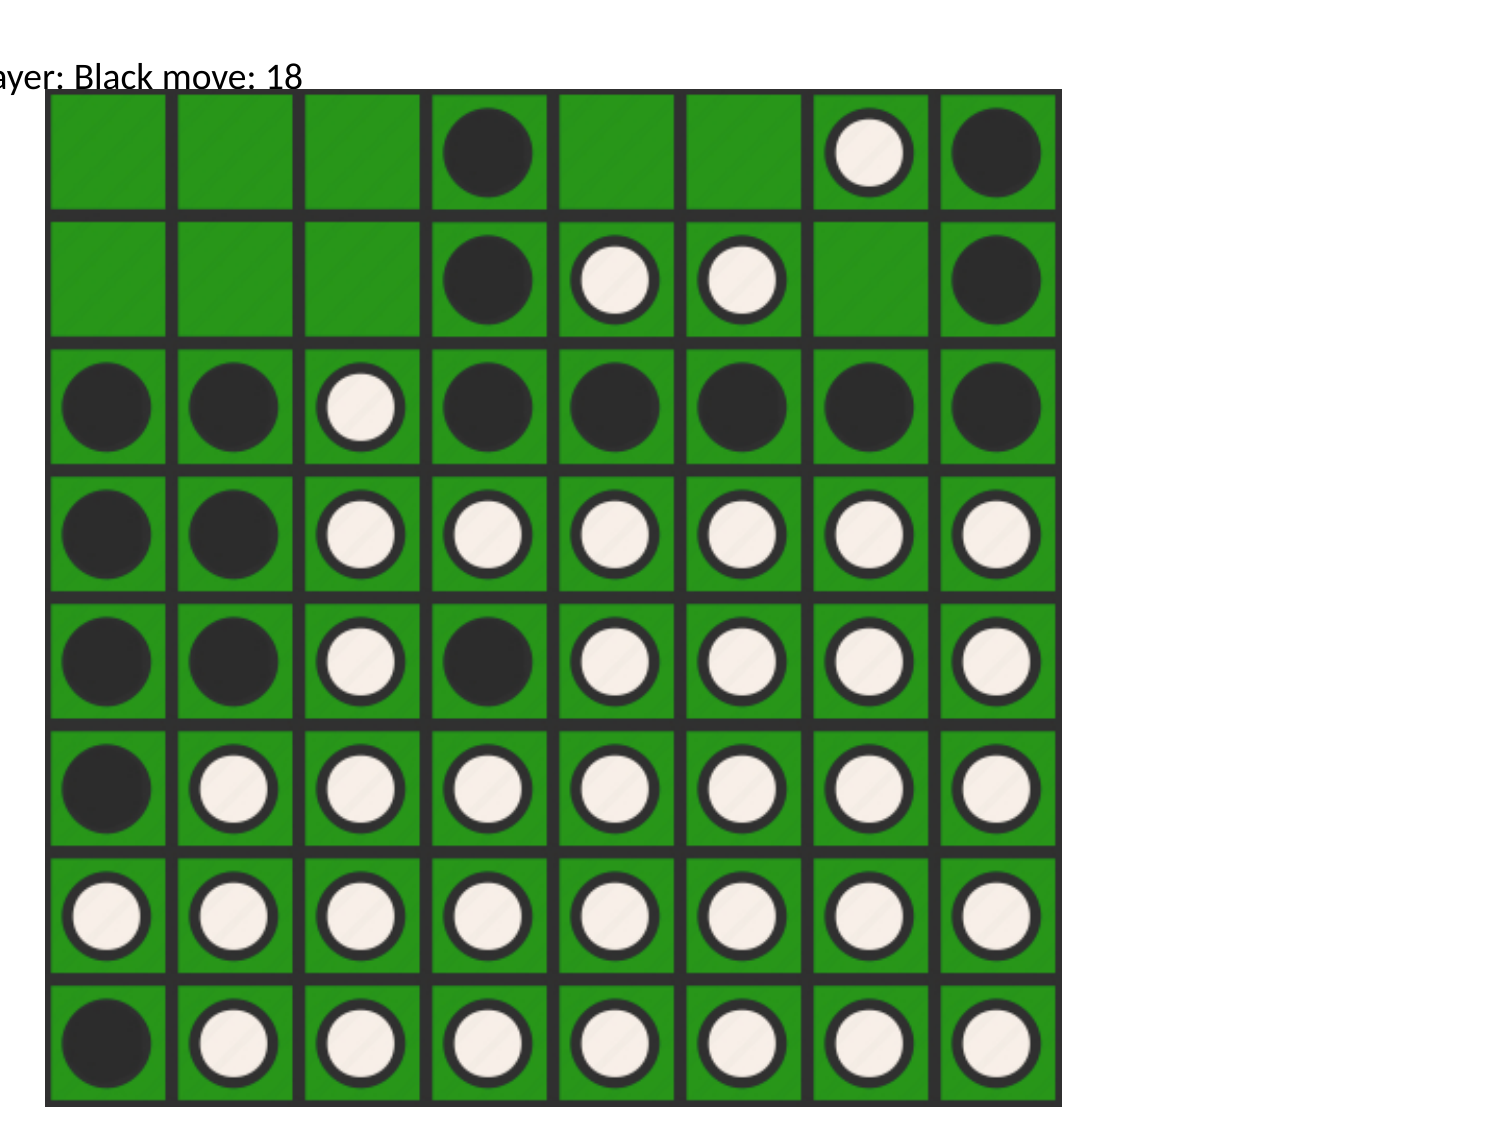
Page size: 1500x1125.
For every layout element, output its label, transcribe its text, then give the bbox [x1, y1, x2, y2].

picture [44, 89, 1062, 1107]
text_box turn: 51 player: Black move: 18 [0, 44, 319, 105]
